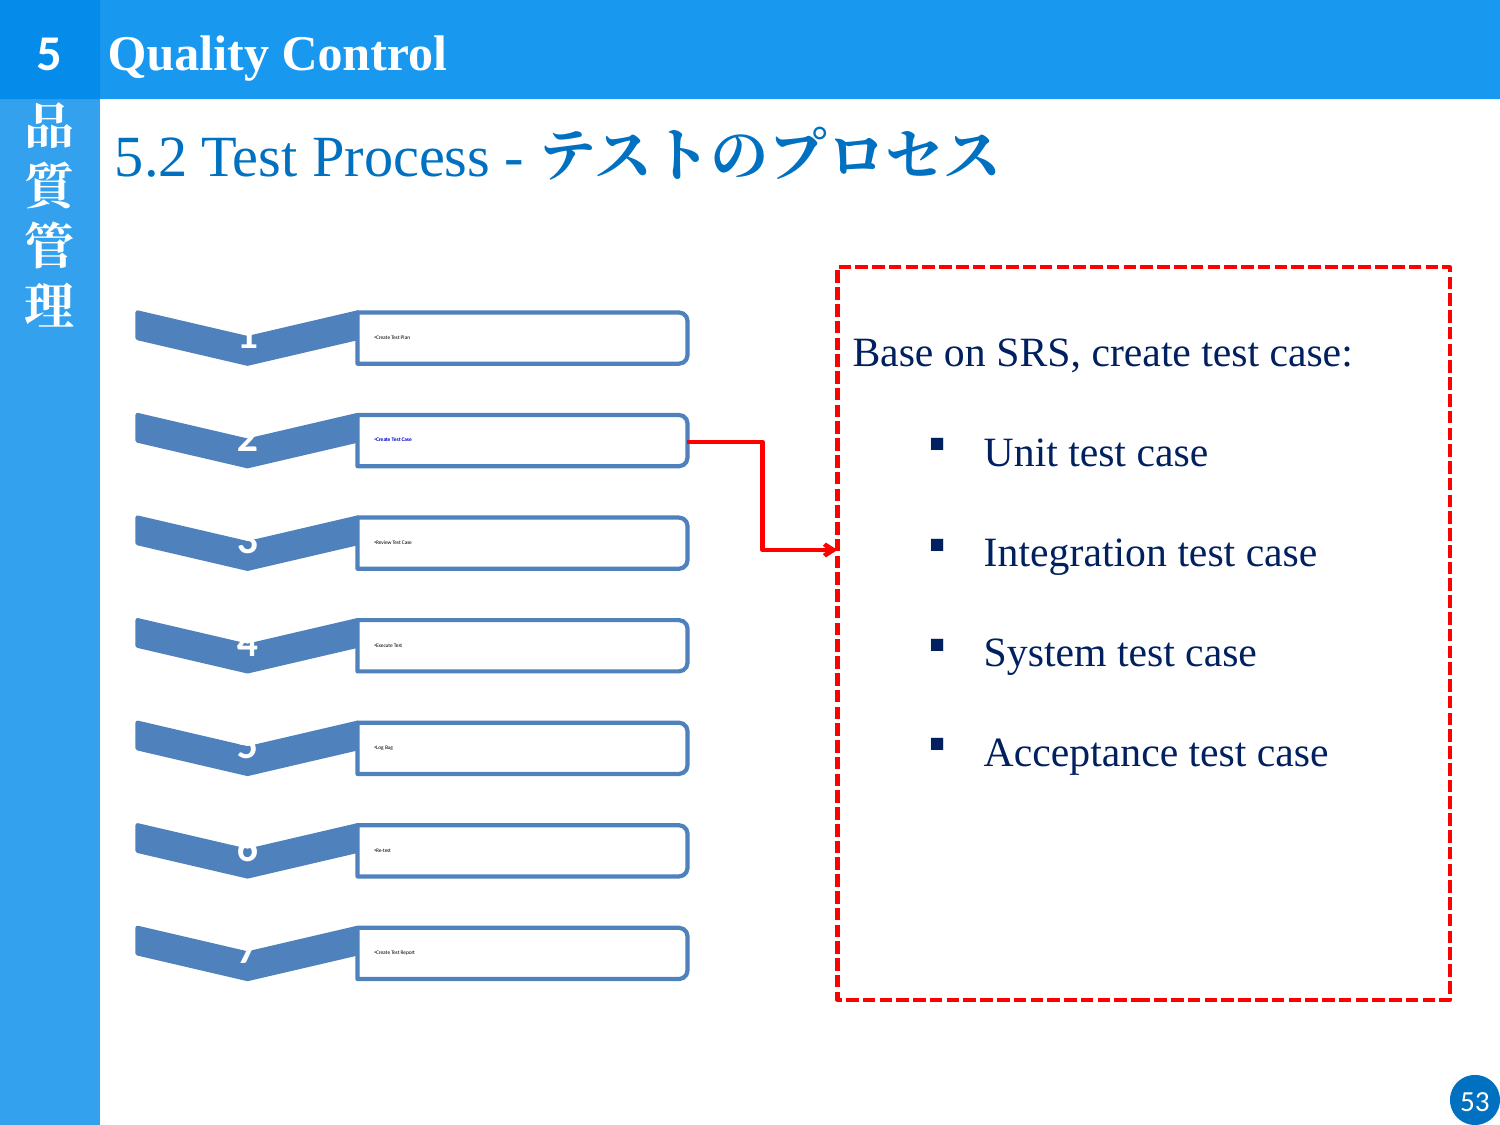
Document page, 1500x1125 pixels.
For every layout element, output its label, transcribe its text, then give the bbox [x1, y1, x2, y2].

picture [1488, 1113, 1500, 1125]
text_box Base on SRS, create test case: Unit test case Integration test case System test case Acceptance test case [837, 267, 1450, 1000]
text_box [5, 12, 467, 346]
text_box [137, 312, 688, 980]
text_box 53 [1447, 1072, 1500, 1125]
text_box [687, 441, 838, 551]
title 5.2 Test Process -テストのプロセス [471, 99, 1500, 207]
picture [0, 0, 1500, 1125]
